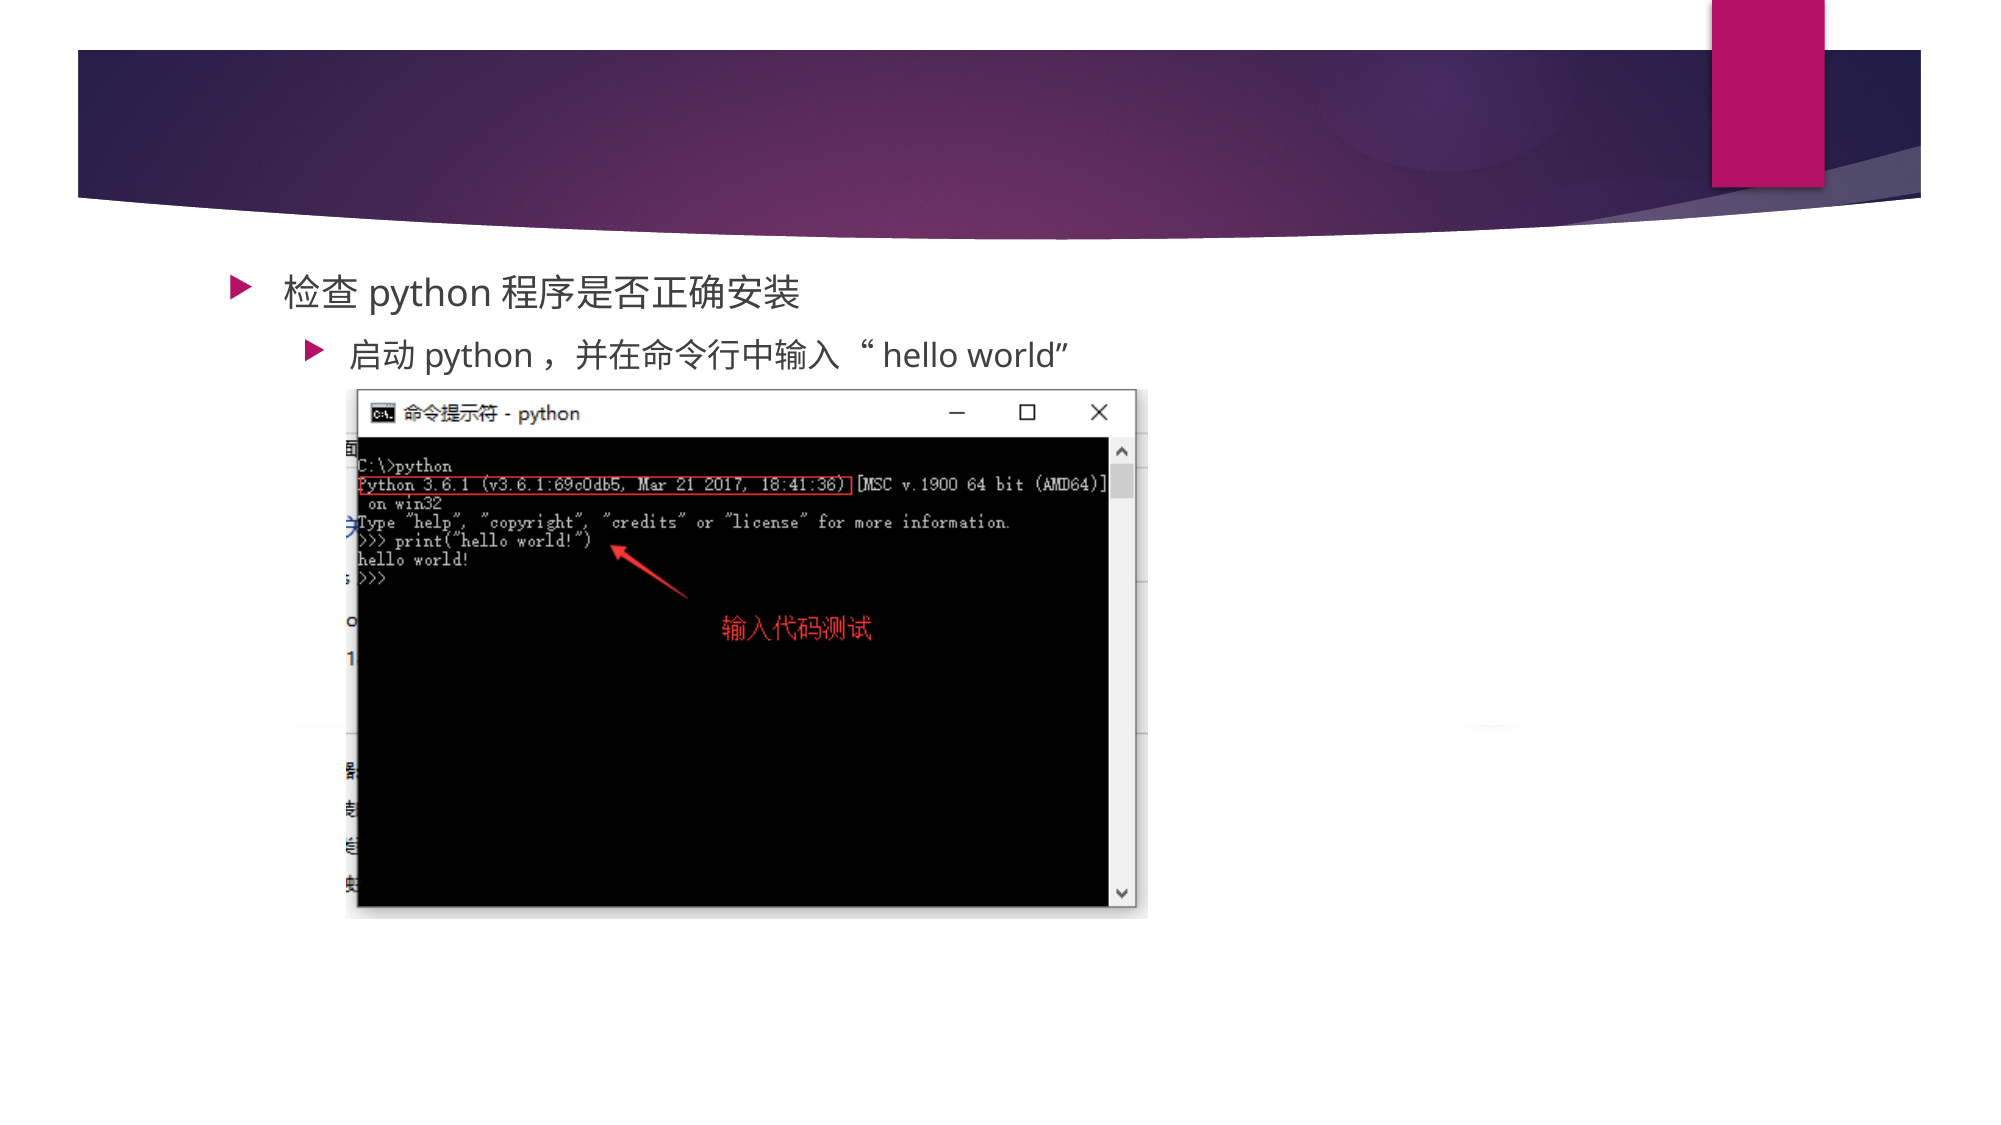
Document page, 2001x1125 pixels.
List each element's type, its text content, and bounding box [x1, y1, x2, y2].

list 检查python程序是否正确安装 启动python，并在命令行中输入“hello world” [212, 260, 1661, 822]
picture [345, 388, 1148, 919]
